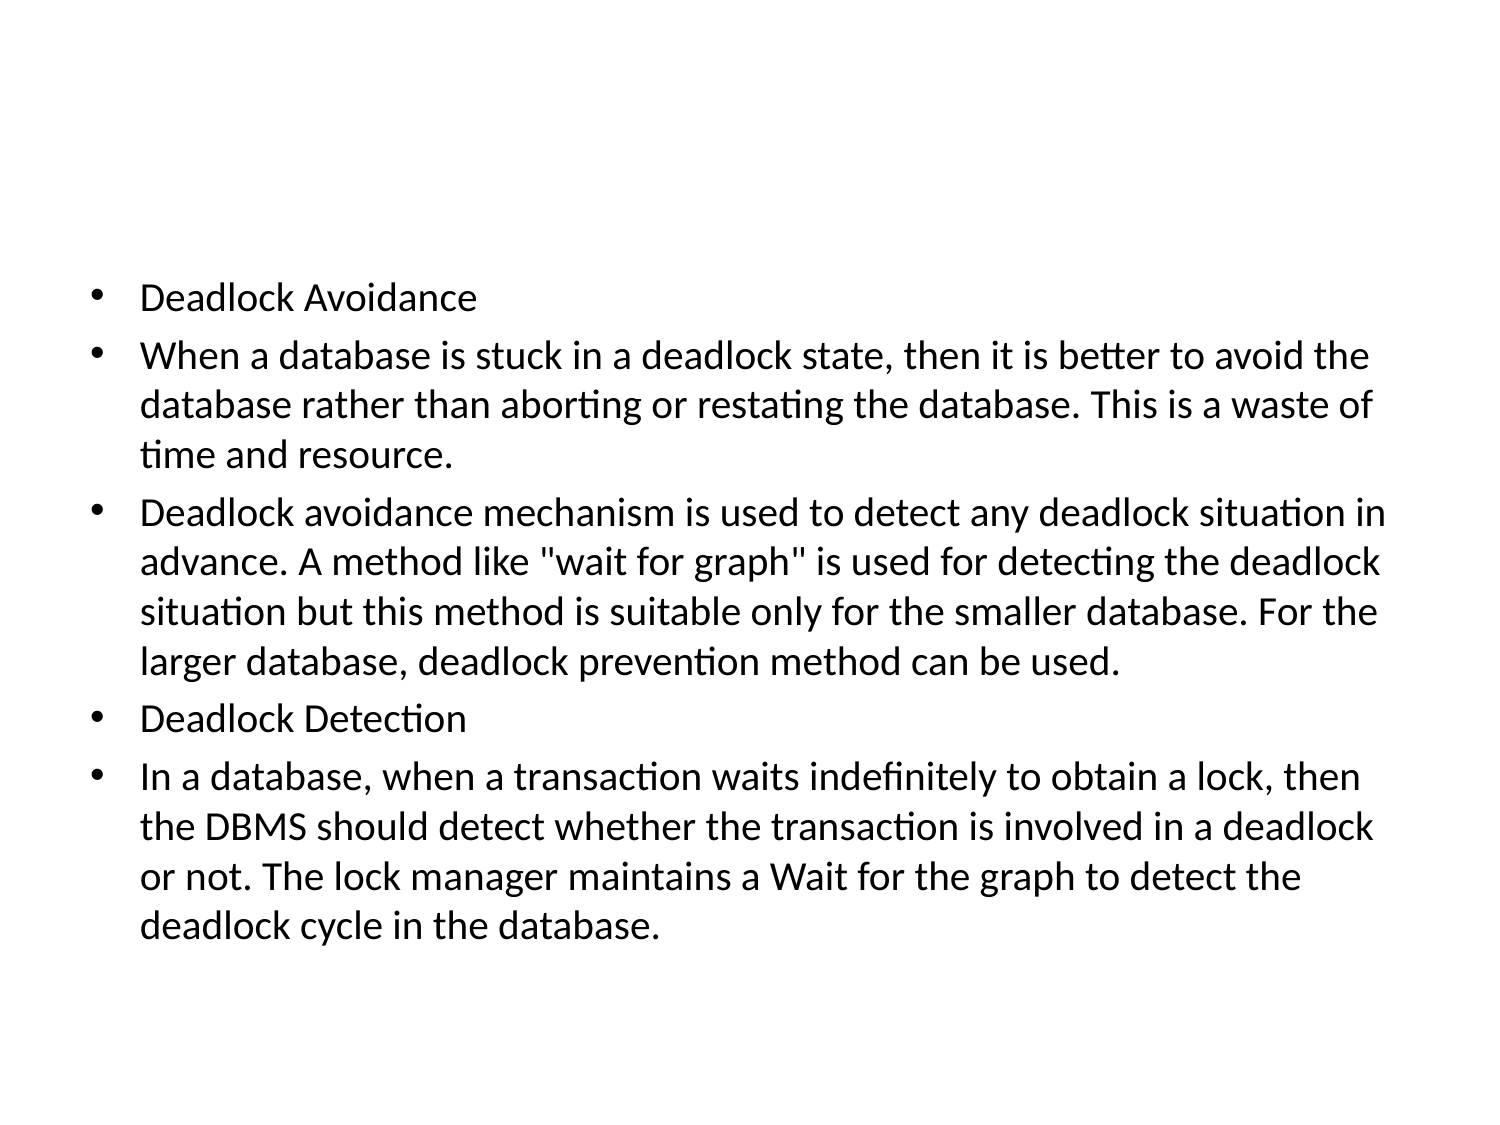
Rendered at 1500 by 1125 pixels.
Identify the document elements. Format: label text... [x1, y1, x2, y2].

list Deadlock Avoidance When a database is stuck in a deadlock state, then it is better to avoid the database rather than aborting or restating the database. This is a waste of time and resource. Deadlock avoidance mechanism is used to detect any deadlock situation in advance. A method like "wait for graph" is used for detecting the deadlock situation but this method is suitable only for the smaller database. For the larger database, deadlock prevention method can be used. Deadlock Detection In a database, when a transaction waits indefinitely to obtain a lock, then the DBMS should detect whether the transaction is involved in a deadlock or not. The lock manager maintains a Wait for the graph to detect the deadlock cycle in the database. [75, 262, 1425, 1005]
